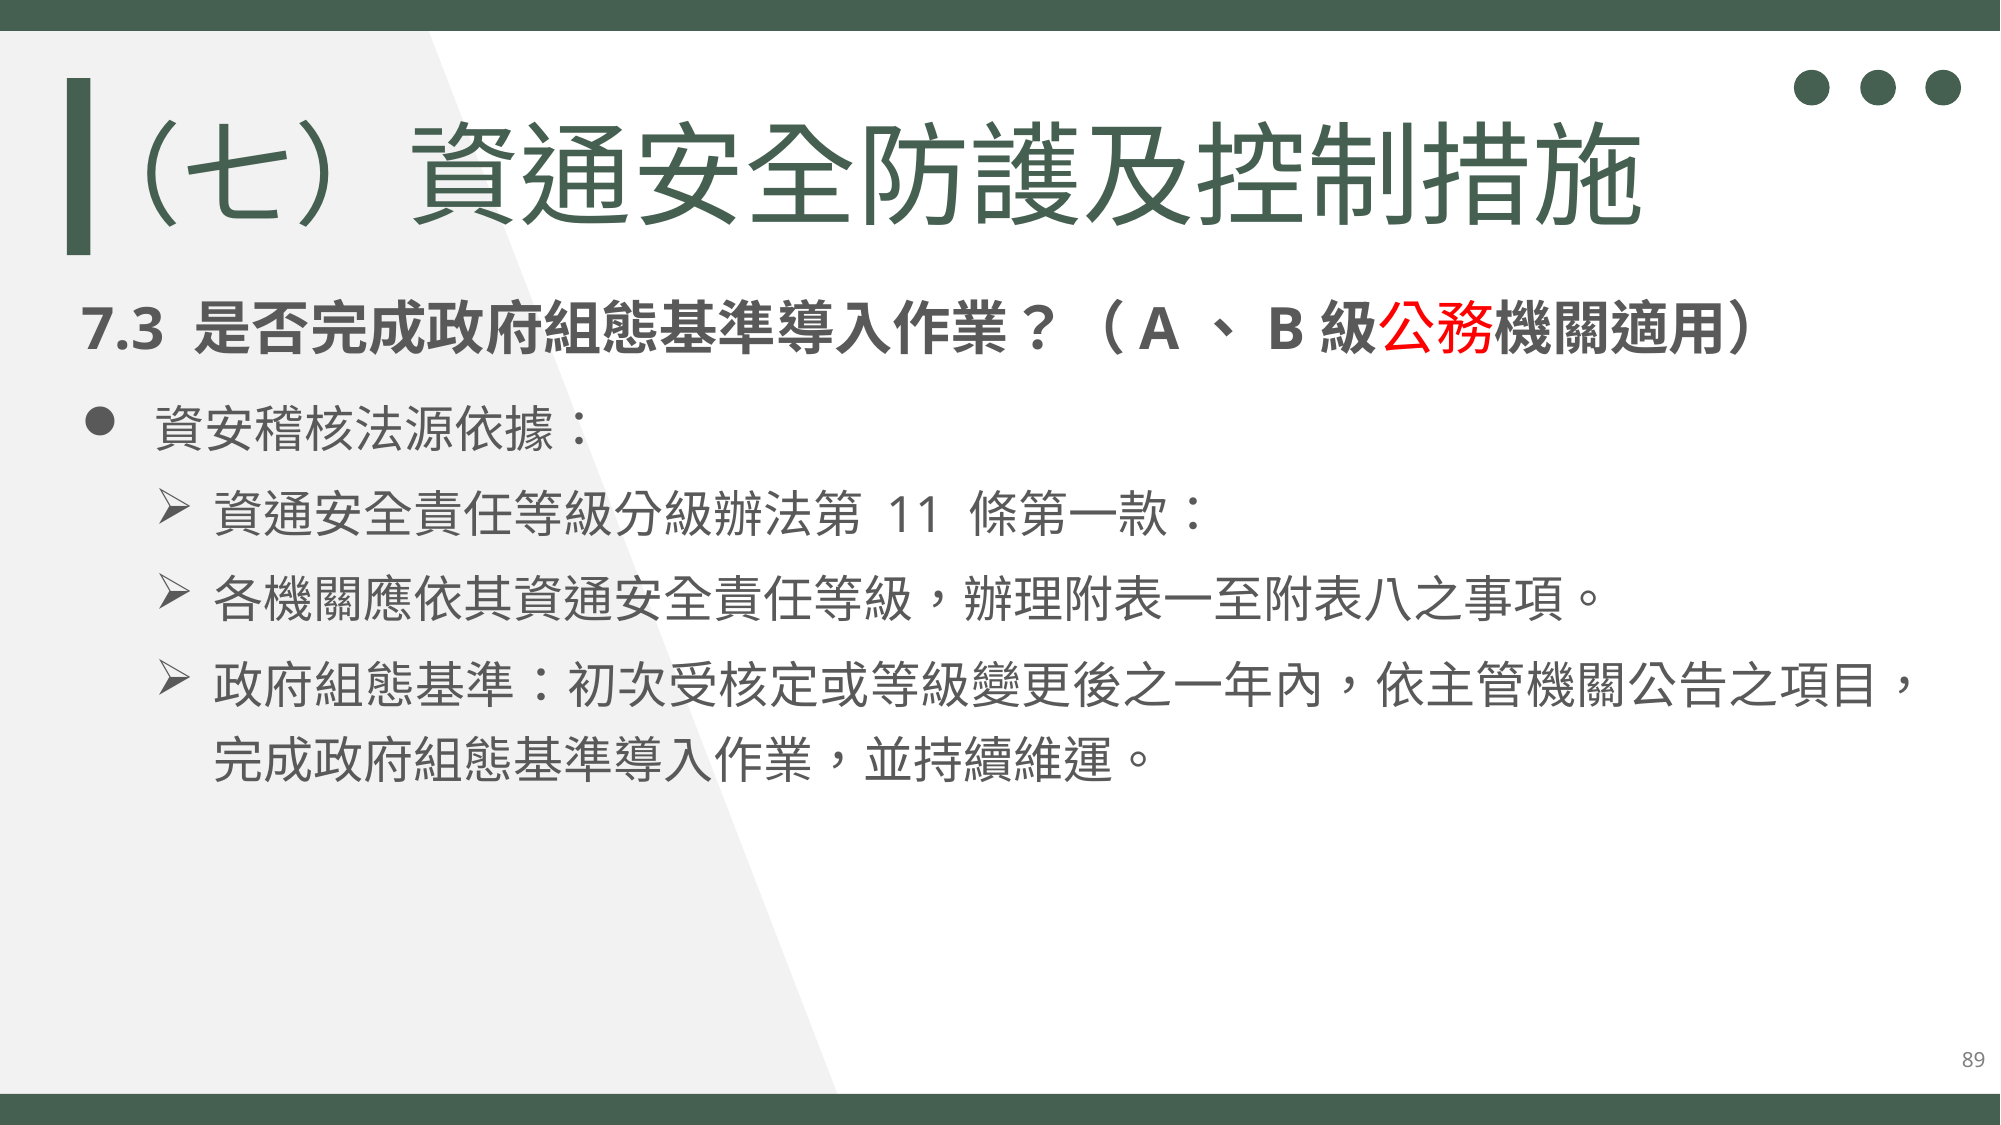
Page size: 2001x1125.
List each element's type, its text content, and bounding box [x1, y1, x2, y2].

text_box 7.3 是否完成政府組態基準導入作業？（A、B級公務機關適用） 資安稽核法源依據： 資通安全責任等級分級辦法第 11 條第一款： 各機關應依其資通安全責任等級，辦理附表一至附表八之事項。 政府組態基準：初次受核定或等級變更後之一年內，依主管機關公告之項目，完成政府組態基準導入作業，並持續維運。 [66, 278, 1945, 1071]
text_box 89 [1692, 1039, 2000, 1083]
text_box （七）資通安全防護及控制措施 [55, 96, 1910, 315]
